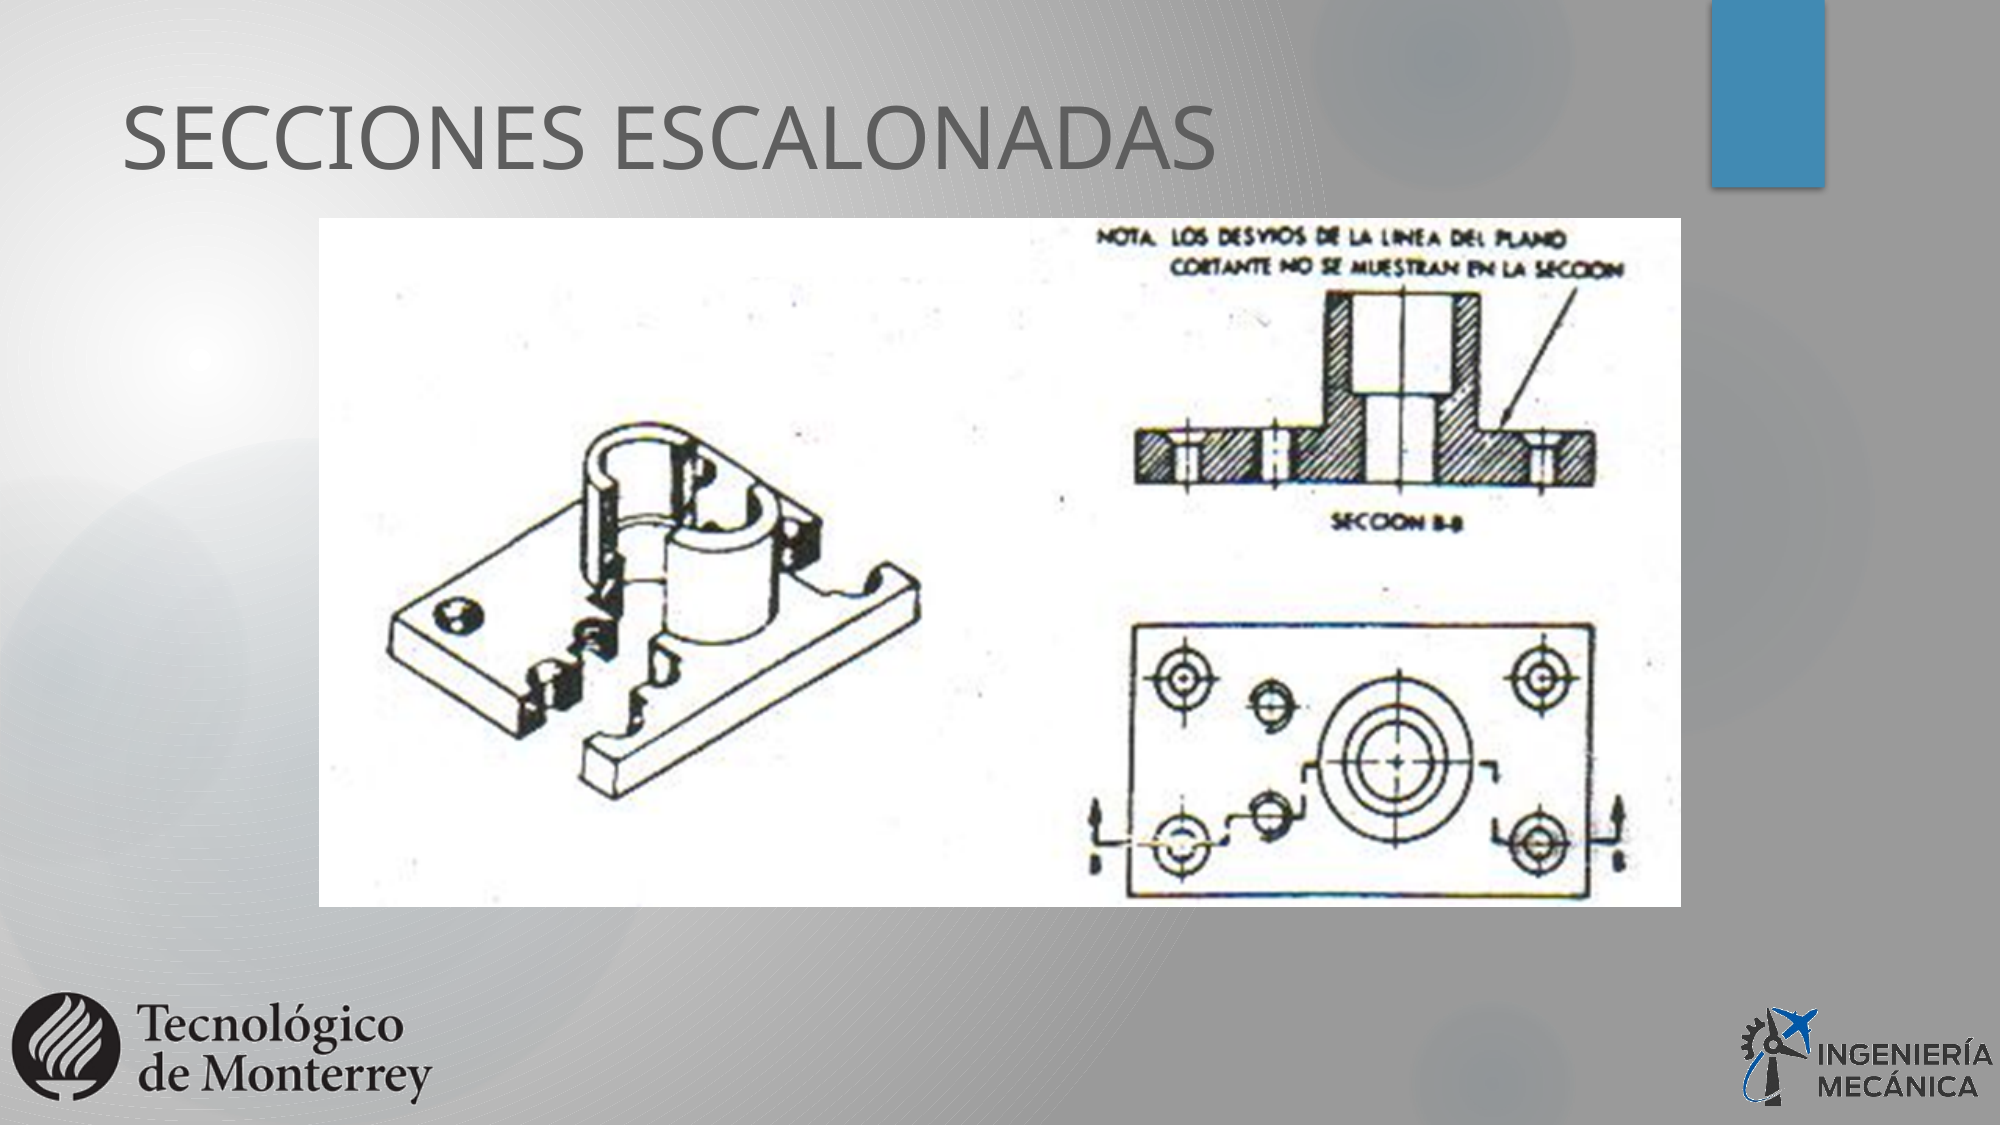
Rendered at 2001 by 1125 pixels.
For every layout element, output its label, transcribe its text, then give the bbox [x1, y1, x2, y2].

picture [1722, 989, 2000, 1125]
picture [0, 983, 453, 1125]
picture [319, 218, 1681, 907]
title SECCIONES ESCALONADAS [106, 74, 1649, 304]
